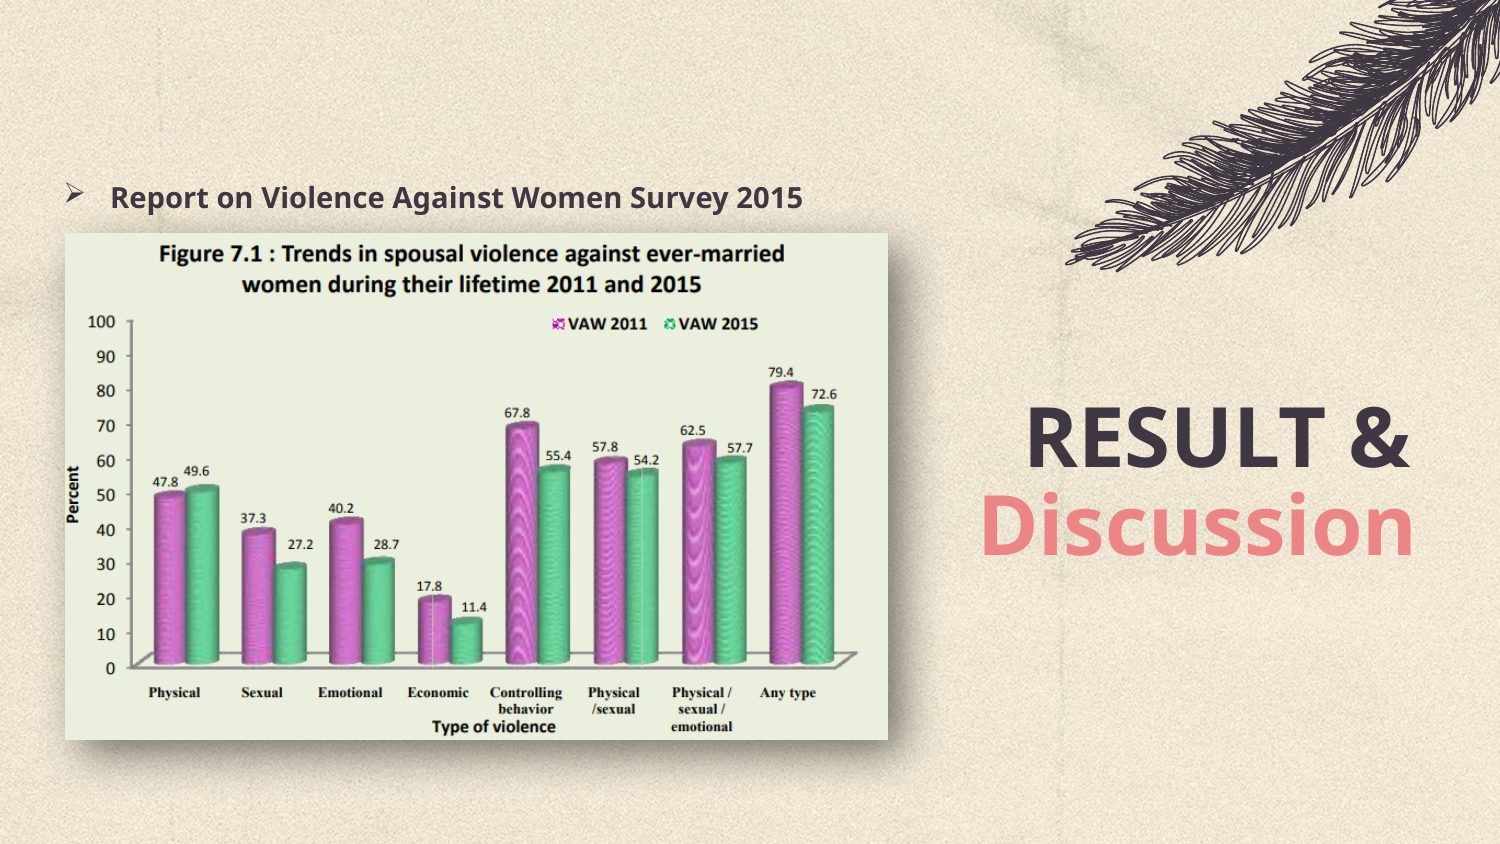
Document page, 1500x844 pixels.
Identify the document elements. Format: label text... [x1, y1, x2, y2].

picture [1140, 221, 1155, 225]
picture [1088, 229, 1119, 233]
text_box RESULT & [961, 382, 1427, 461]
picture [1184, 205, 1223, 251]
picture [1088, 239, 1110, 243]
picture [1114, 239, 1137, 247]
picture [1191, 199, 1237, 250]
picture [1254, 175, 1270, 184]
picture [1452, 68, 1457, 98]
picture [1463, 33, 1474, 99]
picture [1100, 249, 1128, 262]
picture [1484, 0, 1494, 9]
picture [1241, 226, 1248, 239]
text_box Report on Violence Against Women Survey 2015 [48, 137, 858, 222]
picture [1211, 205, 1249, 247]
picture [1216, 141, 1251, 154]
picture [1182, 201, 1240, 262]
picture [1227, 190, 1255, 226]
picture [1452, 28, 1466, 42]
picture [1186, 144, 1202, 149]
picture [1176, 219, 1189, 230]
picture [1238, 129, 1270, 137]
picture [1221, 225, 1244, 251]
picture [0, 0, 1500, 844]
picture [1262, 216, 1270, 229]
picture [1164, 227, 1171, 234]
picture [1244, 127, 1261, 131]
picture [1167, 153, 1190, 157]
picture [1476, 80, 1480, 92]
text_box Discussion [945, 461, 1433, 583]
picture [1252, 225, 1270, 246]
picture [1186, 161, 1195, 166]
picture [1252, 111, 1270, 120]
picture [1180, 163, 1193, 170]
picture [1143, 230, 1161, 242]
picture [1155, 217, 1165, 221]
picture [1259, 206, 1270, 227]
picture [1193, 213, 1212, 234]
picture [1108, 255, 1130, 267]
picture [1128, 238, 1157, 263]
picture [1156, 250, 1166, 258]
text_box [1270, 0, 1452, 435]
picture [1189, 225, 1196, 232]
